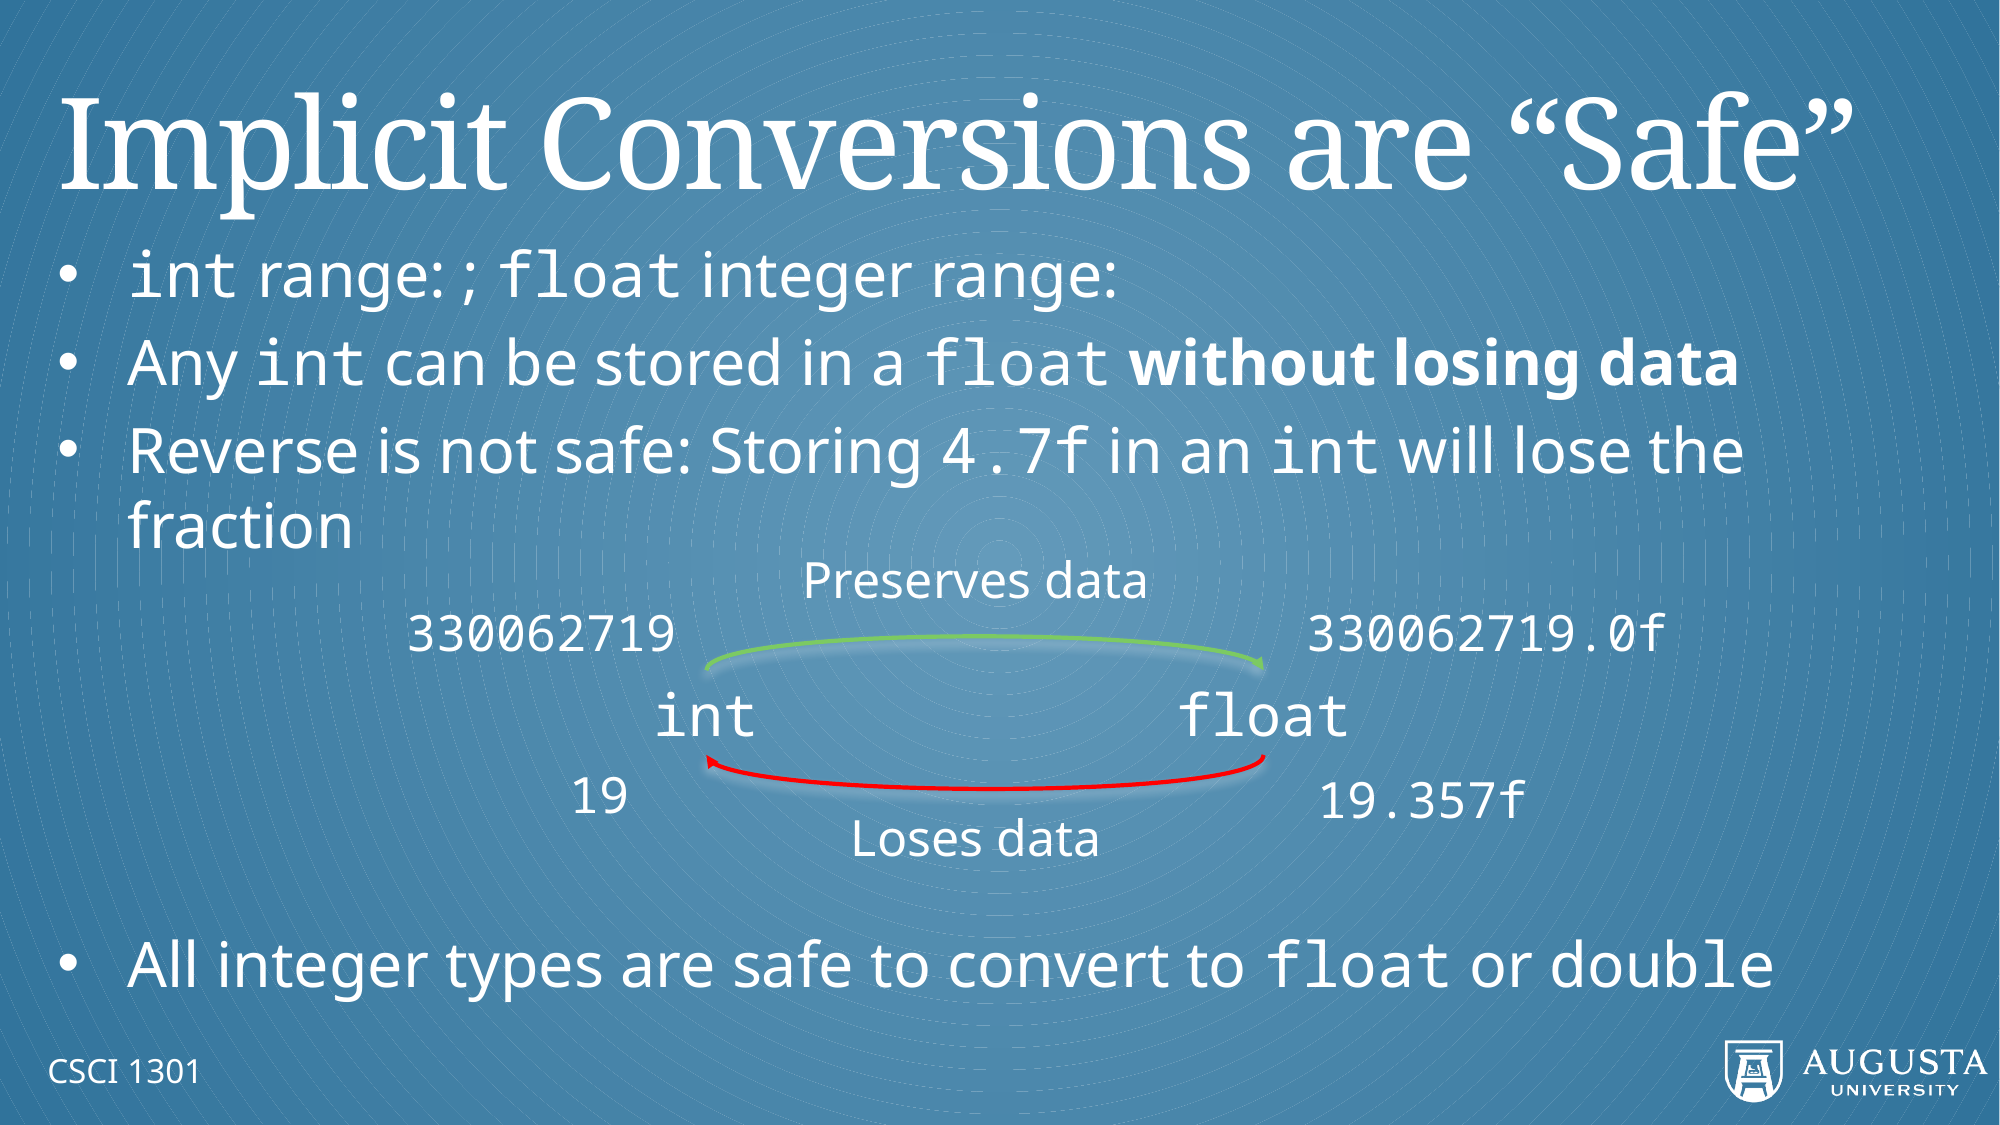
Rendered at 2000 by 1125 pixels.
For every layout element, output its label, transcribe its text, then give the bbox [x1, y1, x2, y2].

text_box float [1161, 670, 1366, 755]
footer CSCI 1301 [986, 799, 991, 874]
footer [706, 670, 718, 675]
footer CSCI 1301 [978, 799, 983, 874]
title Implicit Conversions are “Safe” [37, 37, 1963, 225]
text_box 330062719 [391, 594, 691, 670]
picture [1712, 999, 2000, 1125]
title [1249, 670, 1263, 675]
text_box Preserves data [787, 541, 977, 616]
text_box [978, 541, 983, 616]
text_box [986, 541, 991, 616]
text_box Loses data [992, 799, 1117, 874]
footer CSCI 1301 [37, 1042, 660, 1103]
text_box 19.357f [1302, 761, 1543, 837]
text_box 19 [554, 756, 644, 832]
text_box 330062719.0f [1292, 594, 1682, 670]
text_box Preserves data [992, 541, 1165, 616]
text_box Loses data [836, 799, 977, 874]
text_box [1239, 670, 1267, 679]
text_box int [639, 670, 774, 755]
text_box [701, 670, 728, 680]
